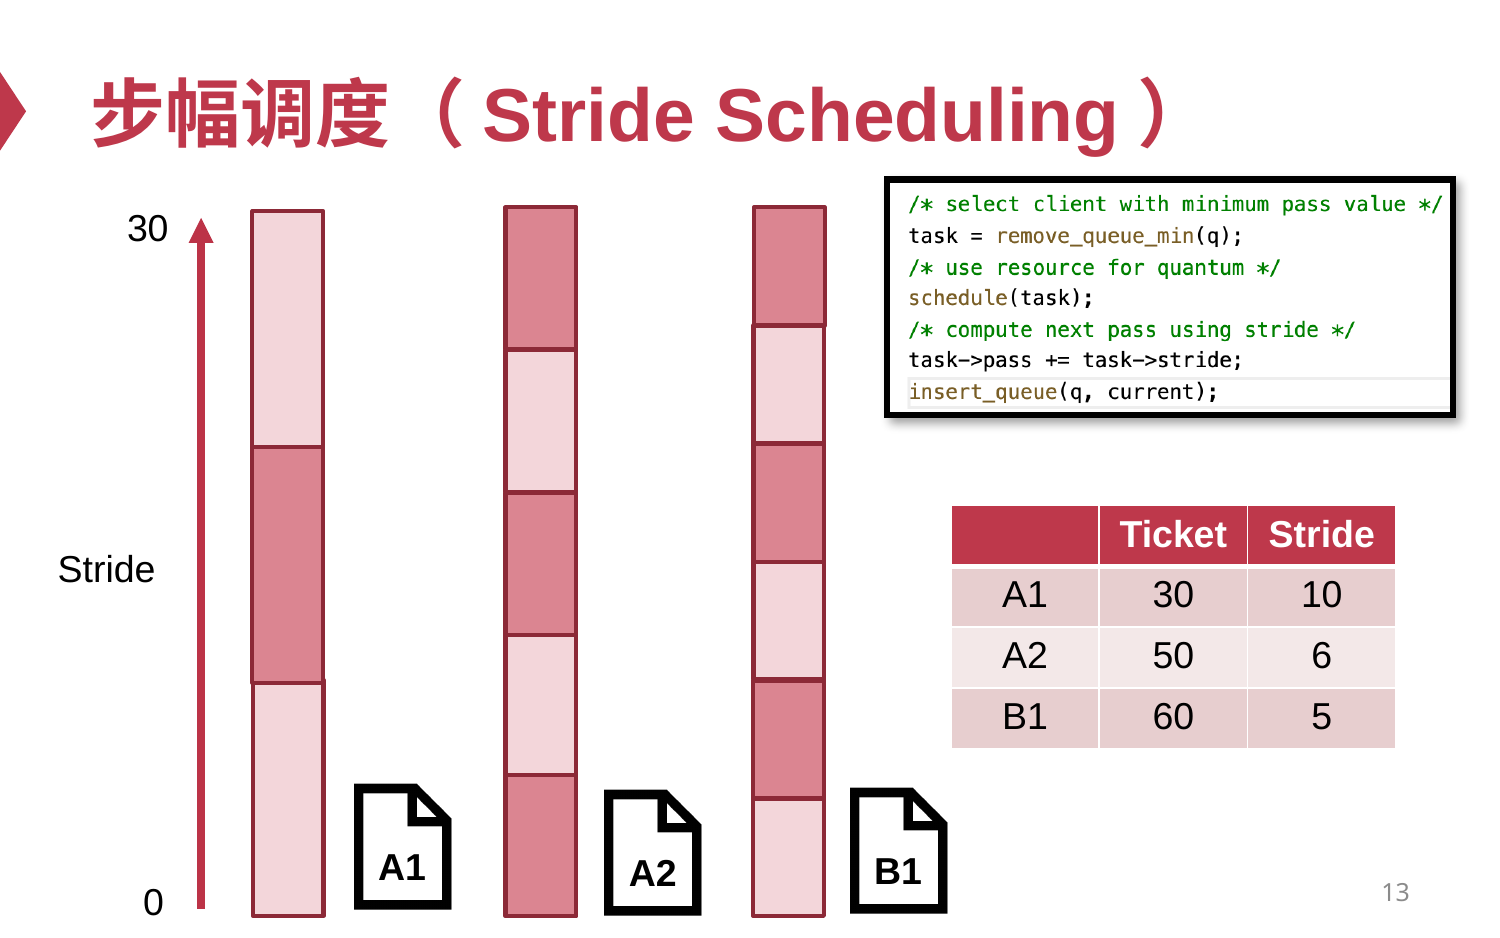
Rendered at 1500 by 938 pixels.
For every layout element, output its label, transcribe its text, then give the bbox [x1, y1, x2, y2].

text_box [751, 801, 817, 918]
text_box 0 [118, 870, 189, 931]
text_box [751, 564, 826, 678]
text_box [503, 351, 578, 494]
table_cell A1 [952, 569, 1098, 626]
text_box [577, 777, 729, 928]
text_box [503, 777, 575, 918]
text_box [250, 449, 325, 685]
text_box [326, 771, 478, 923]
table_header Ticket [1100, 506, 1247, 564]
slide_number 13 [1074, 868, 1425, 919]
text_box [250, 209, 325, 449]
table_cell 50 [1100, 628, 1247, 687]
text_box [752, 205, 827, 328]
table_cell 60 [1100, 689, 1247, 748]
text_box [751, 442, 826, 564]
text_box [503, 494, 578, 637]
text_box [251, 678, 326, 918]
text_box [751, 678, 826, 801]
title 步幅调度（Stride Scheduling） [75, 37, 1425, 186]
text_box 30 [100, 196, 196, 257]
table_header Stride [1248, 506, 1395, 564]
table_cell 30 [1100, 569, 1247, 626]
table_cell A2 [952, 628, 1098, 687]
picture [889, 182, 1451, 413]
table_header [952, 506, 1098, 564]
table_cell 6 [1248, 628, 1395, 687]
text_box [503, 205, 578, 351]
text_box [822, 775, 974, 926]
table_cell B1 [952, 689, 1098, 748]
text_box [503, 637, 578, 777]
table_cell 5 [1248, 689, 1395, 748]
text_box [751, 323, 826, 442]
table_cell 10 [1248, 569, 1395, 626]
text_box Stride [42, 537, 171, 598]
